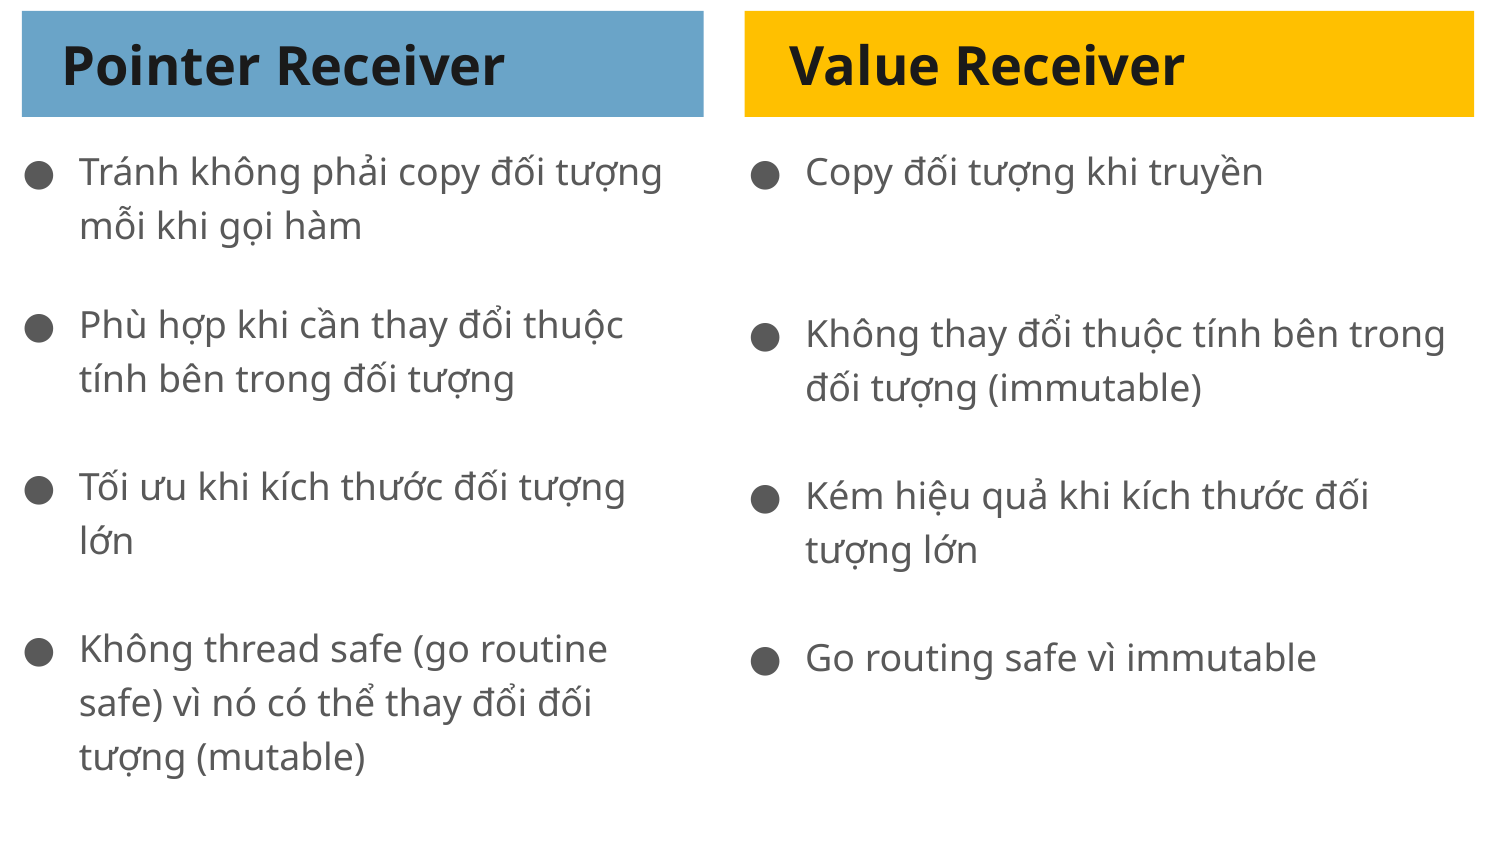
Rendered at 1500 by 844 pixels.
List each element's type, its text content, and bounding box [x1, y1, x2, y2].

list Pointer Receiver [34, 18, 688, 110]
list Copy đối tượng khi truyền Không thay đổi thuộc tính bên trong đối tượng (immutable) Kém hiệu quả khi kích thước đối tượng lớn Go routing safe vì immutable [715, 124, 1475, 844]
list Tránh không phải copy đối tượng mỗi khi gọi hàm Phù hợp khi cần thay đổi thuộc tính bên trong đối tượng Tối ưu khi kích thước đối tượng lớn Không thread safe (go routine safe) vì nó có thể thay đổi đối tượng (mutable) [0, 124, 704, 844]
list Value Receiver [763, 18, 1461, 110]
